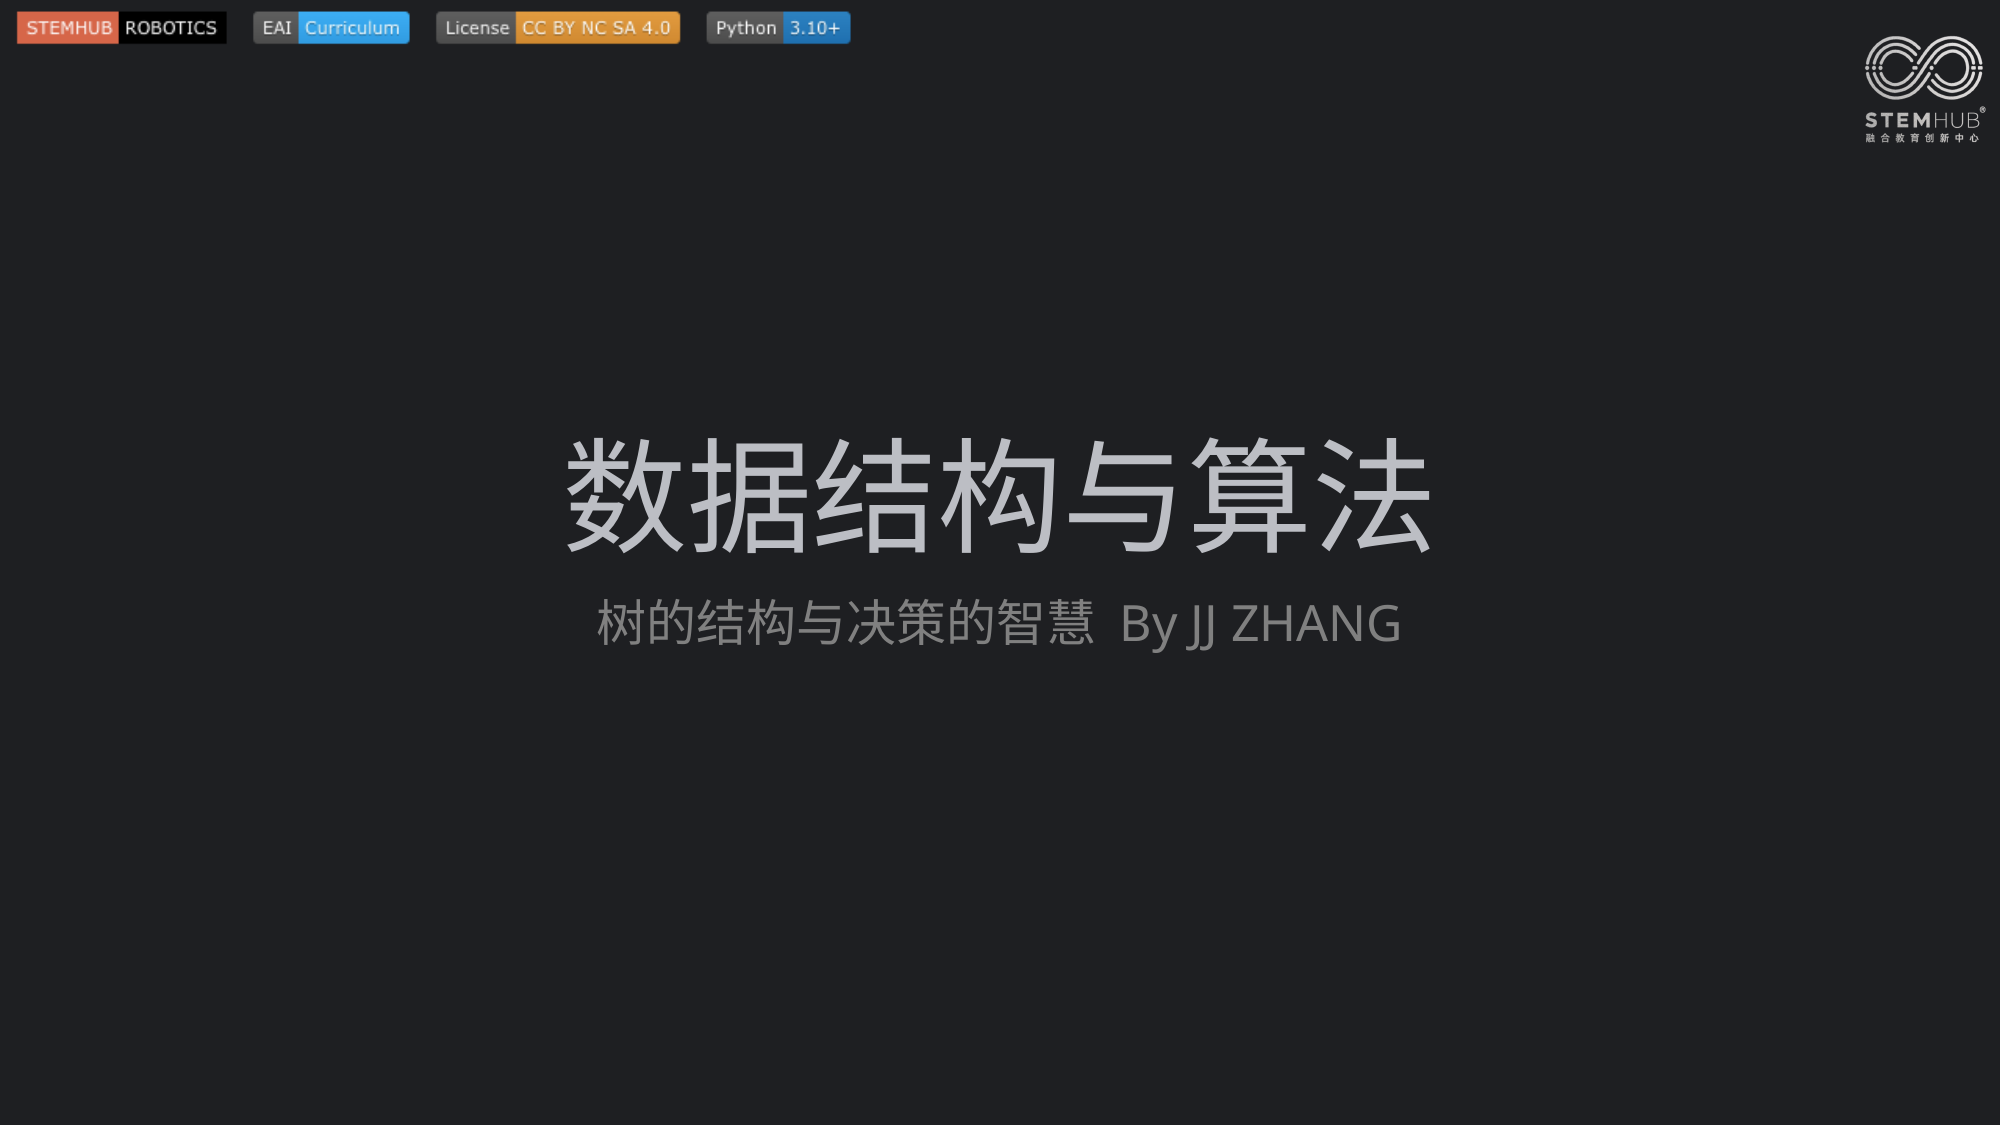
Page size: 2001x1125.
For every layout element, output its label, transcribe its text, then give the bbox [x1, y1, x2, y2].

picture [7, 0, 879, 57]
title 数据结构与算法 [249, 217, 1750, 576]
subtitle 树的结构与决策的智慧 By JJ ZHANG [249, 590, 1750, 863]
picture [1849, 0, 2000, 180]
